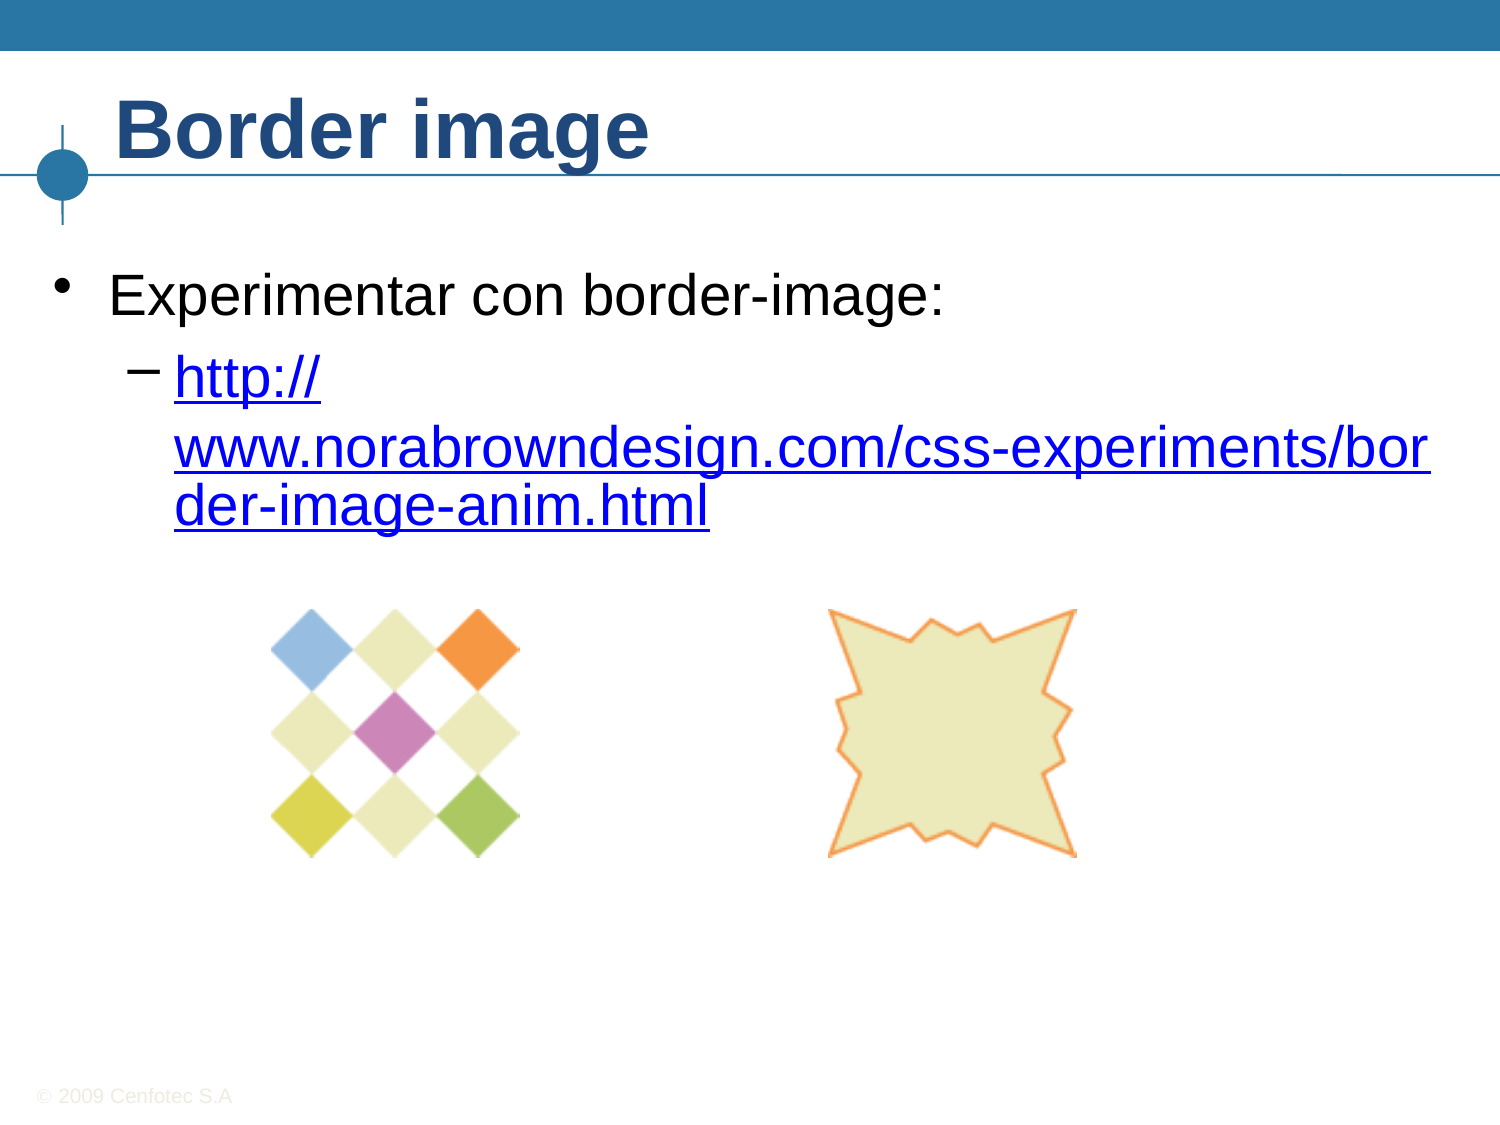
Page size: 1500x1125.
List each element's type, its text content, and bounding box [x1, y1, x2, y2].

title Border image [99, 62, 1288, 188]
picture [271, 609, 520, 858]
list Experimentar con border-image: http://www.norabrowndesign.com/css-experiments/border-image-anim.html [37, 249, 1463, 1050]
picture [828, 609, 1077, 858]
